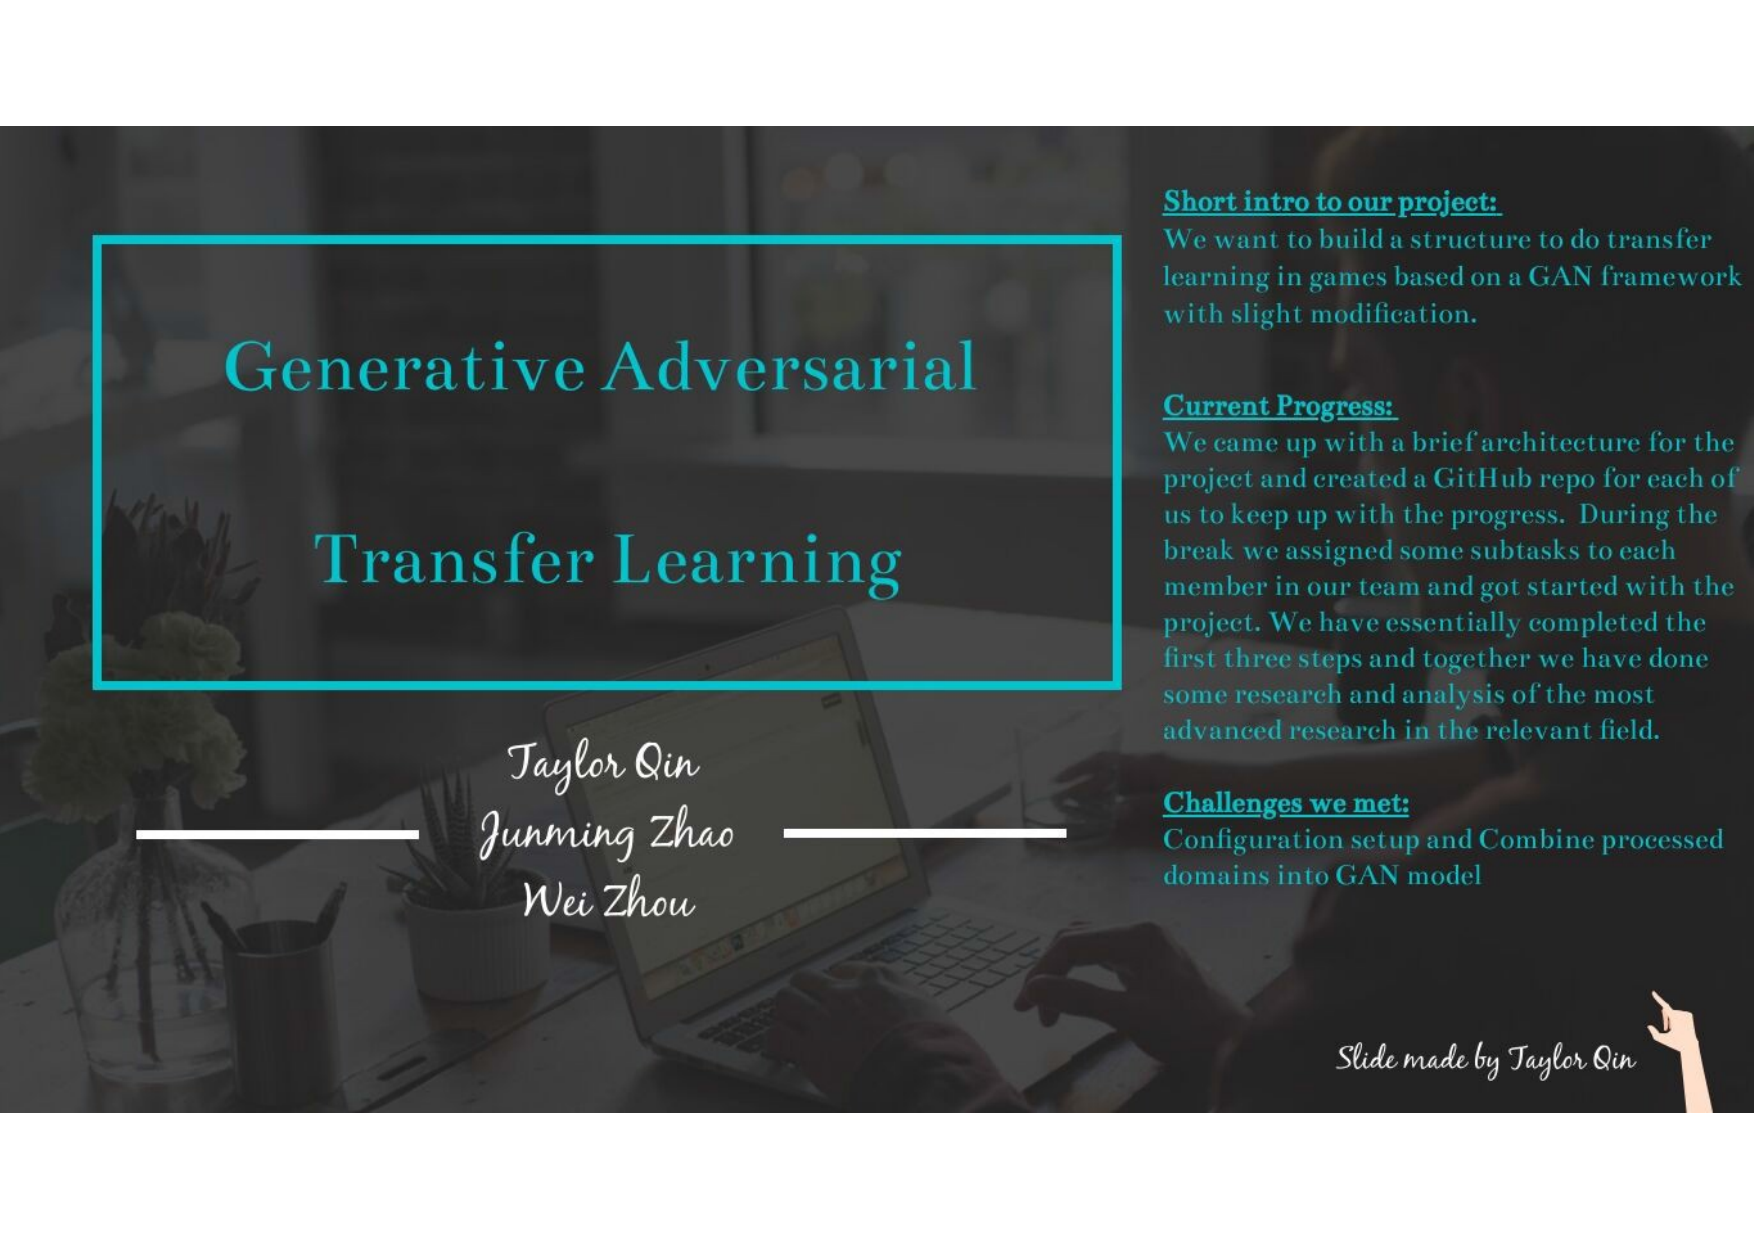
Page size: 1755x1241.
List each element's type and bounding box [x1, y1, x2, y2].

text_box [0, 126, 1754, 1114]
